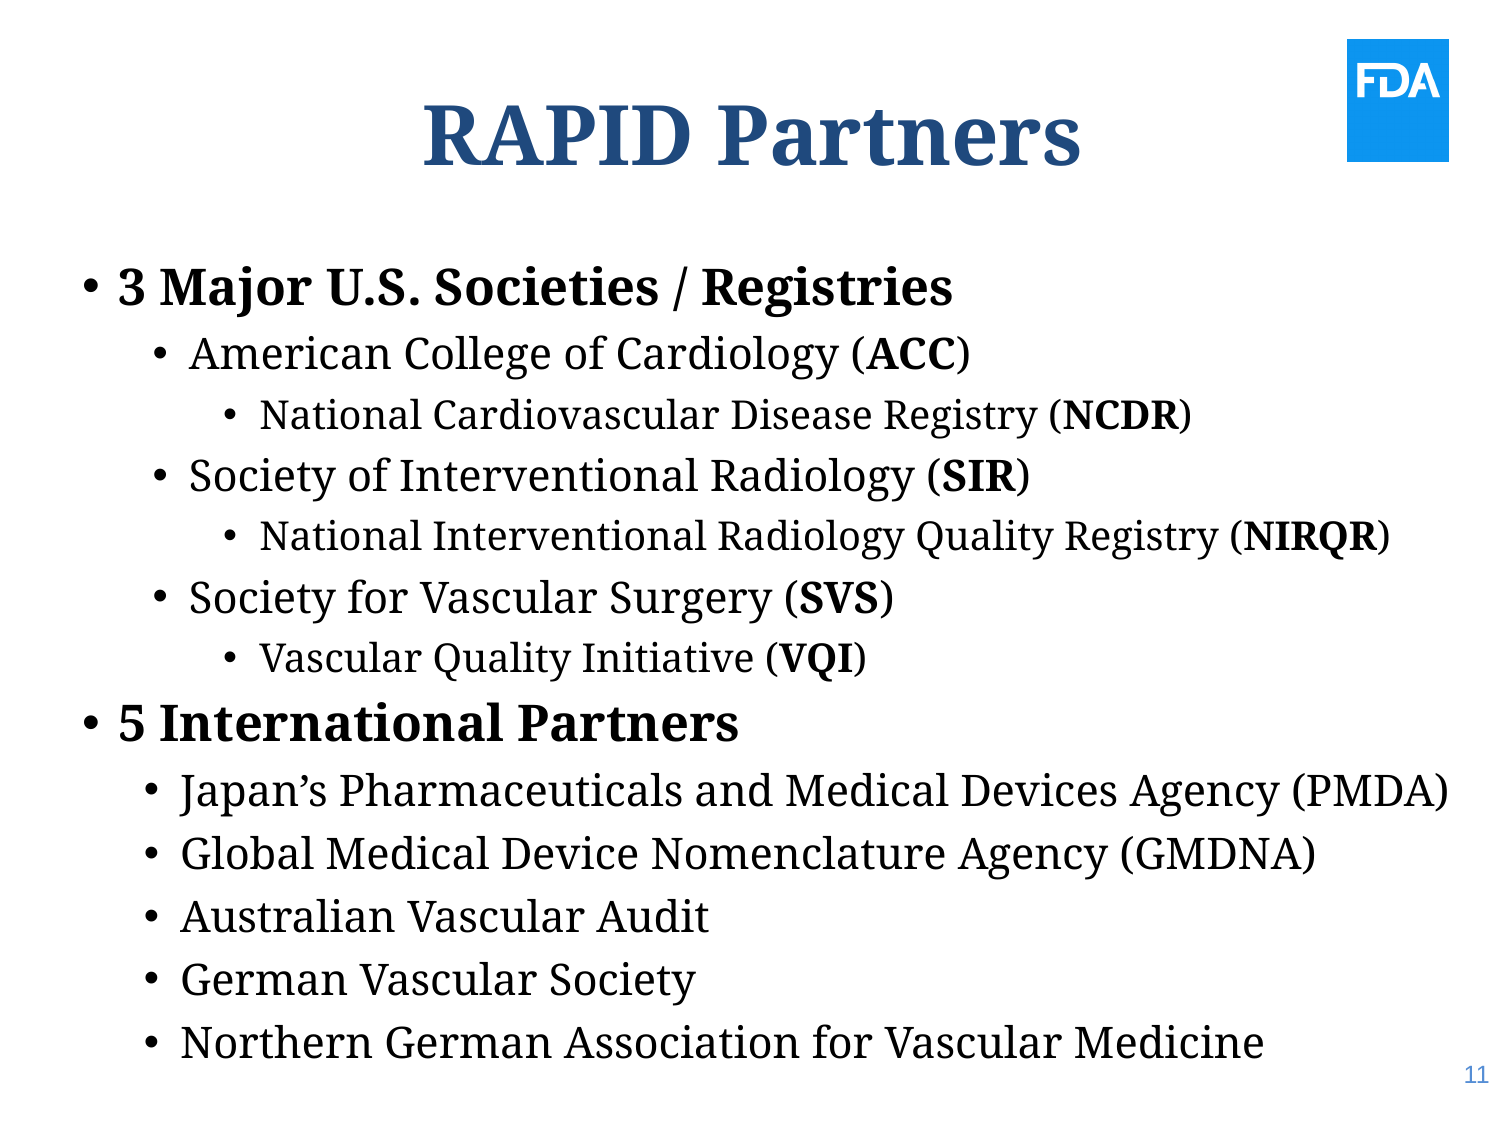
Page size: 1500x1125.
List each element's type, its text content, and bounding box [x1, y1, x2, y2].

title RAPID Partners [106, 52, 1400, 212]
list 3 Major U.S. Societies / Registries American College of Cardiology (ACC) National Cardiovascular Disease Registry (NCDR) Society of Interventional Radiology (SIR) National Interventional Radiology Quality Registry (NIRQR) Society for Vascular Surgery (SVS) Vascular Quality Initiative (VQI) 5 International Partners Japan’s Pharmaceuticals and Medical Devices Agency (PMDA) Global Medical Device Nomenclature Agency (GMDNA) Australian Vascular Audit German Vascular Society Northern German Association for Vascular Medicine [50, 247, 1475, 1088]
picture [1347, 39, 1449, 162]
